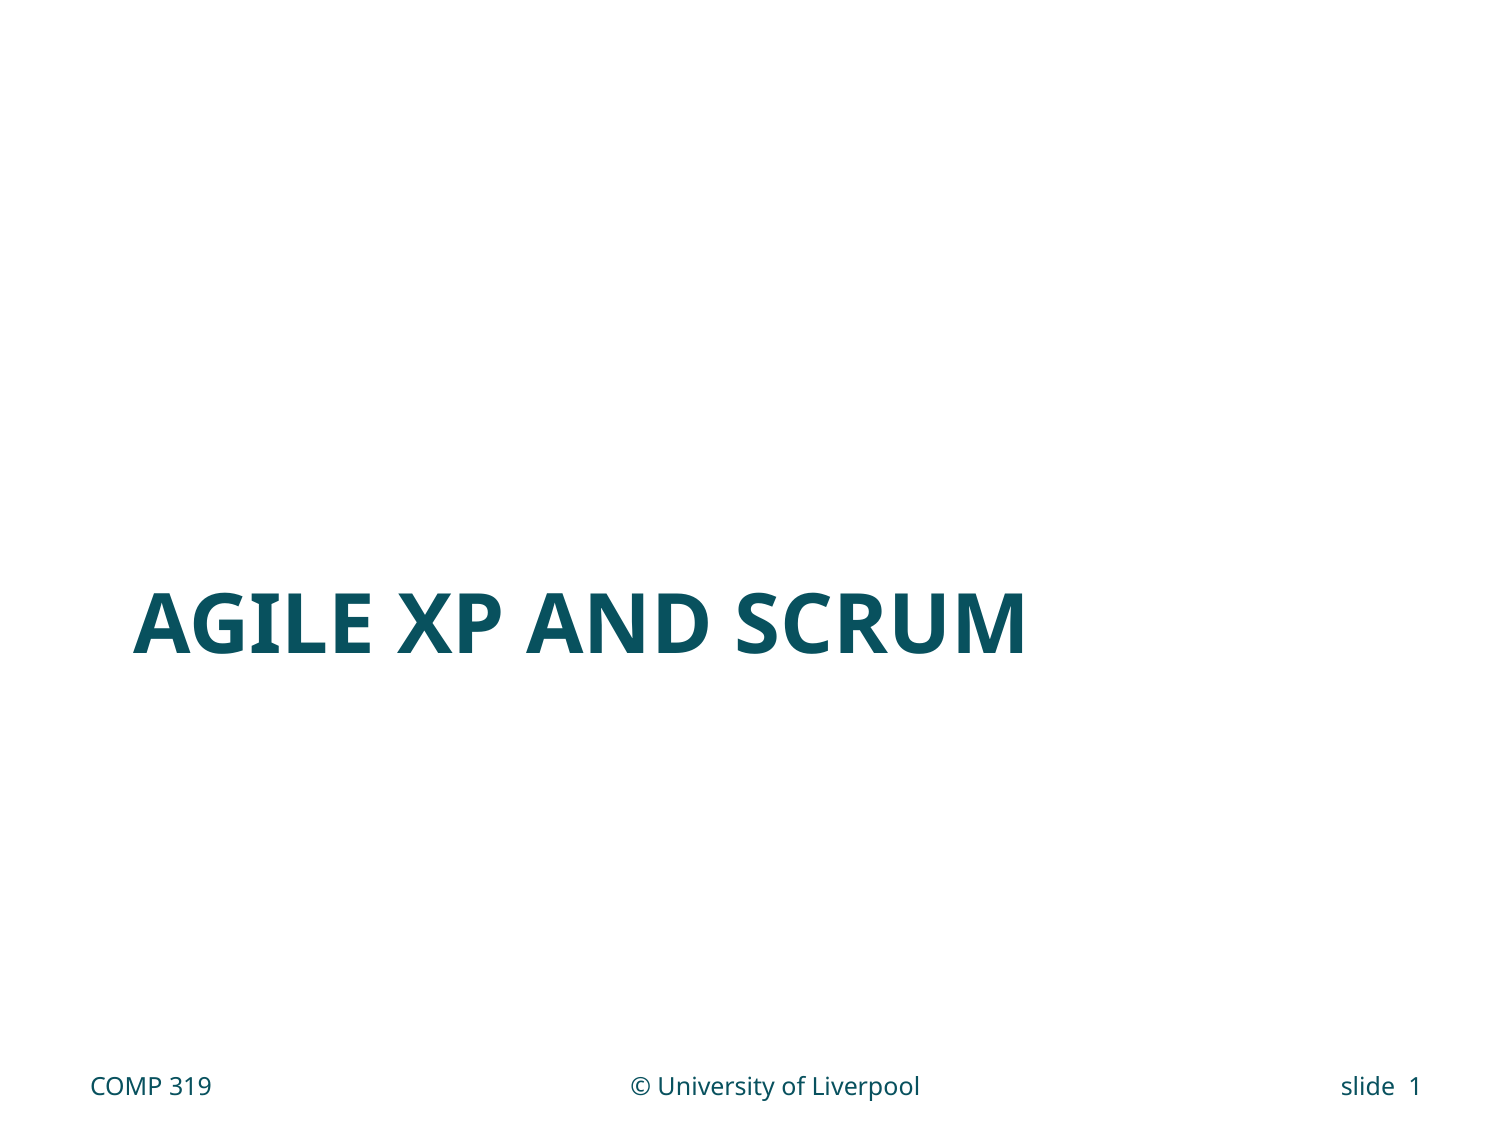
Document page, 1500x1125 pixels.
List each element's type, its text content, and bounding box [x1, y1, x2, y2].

slide_number slide 1 [1212, 1062, 1438, 1113]
footer COMP 319 [74, 1062, 575, 1125]
slide_number © University of Liverpool [600, 1062, 951, 1125]
title Agile xp AND SCRUM [118, 562, 1394, 786]
